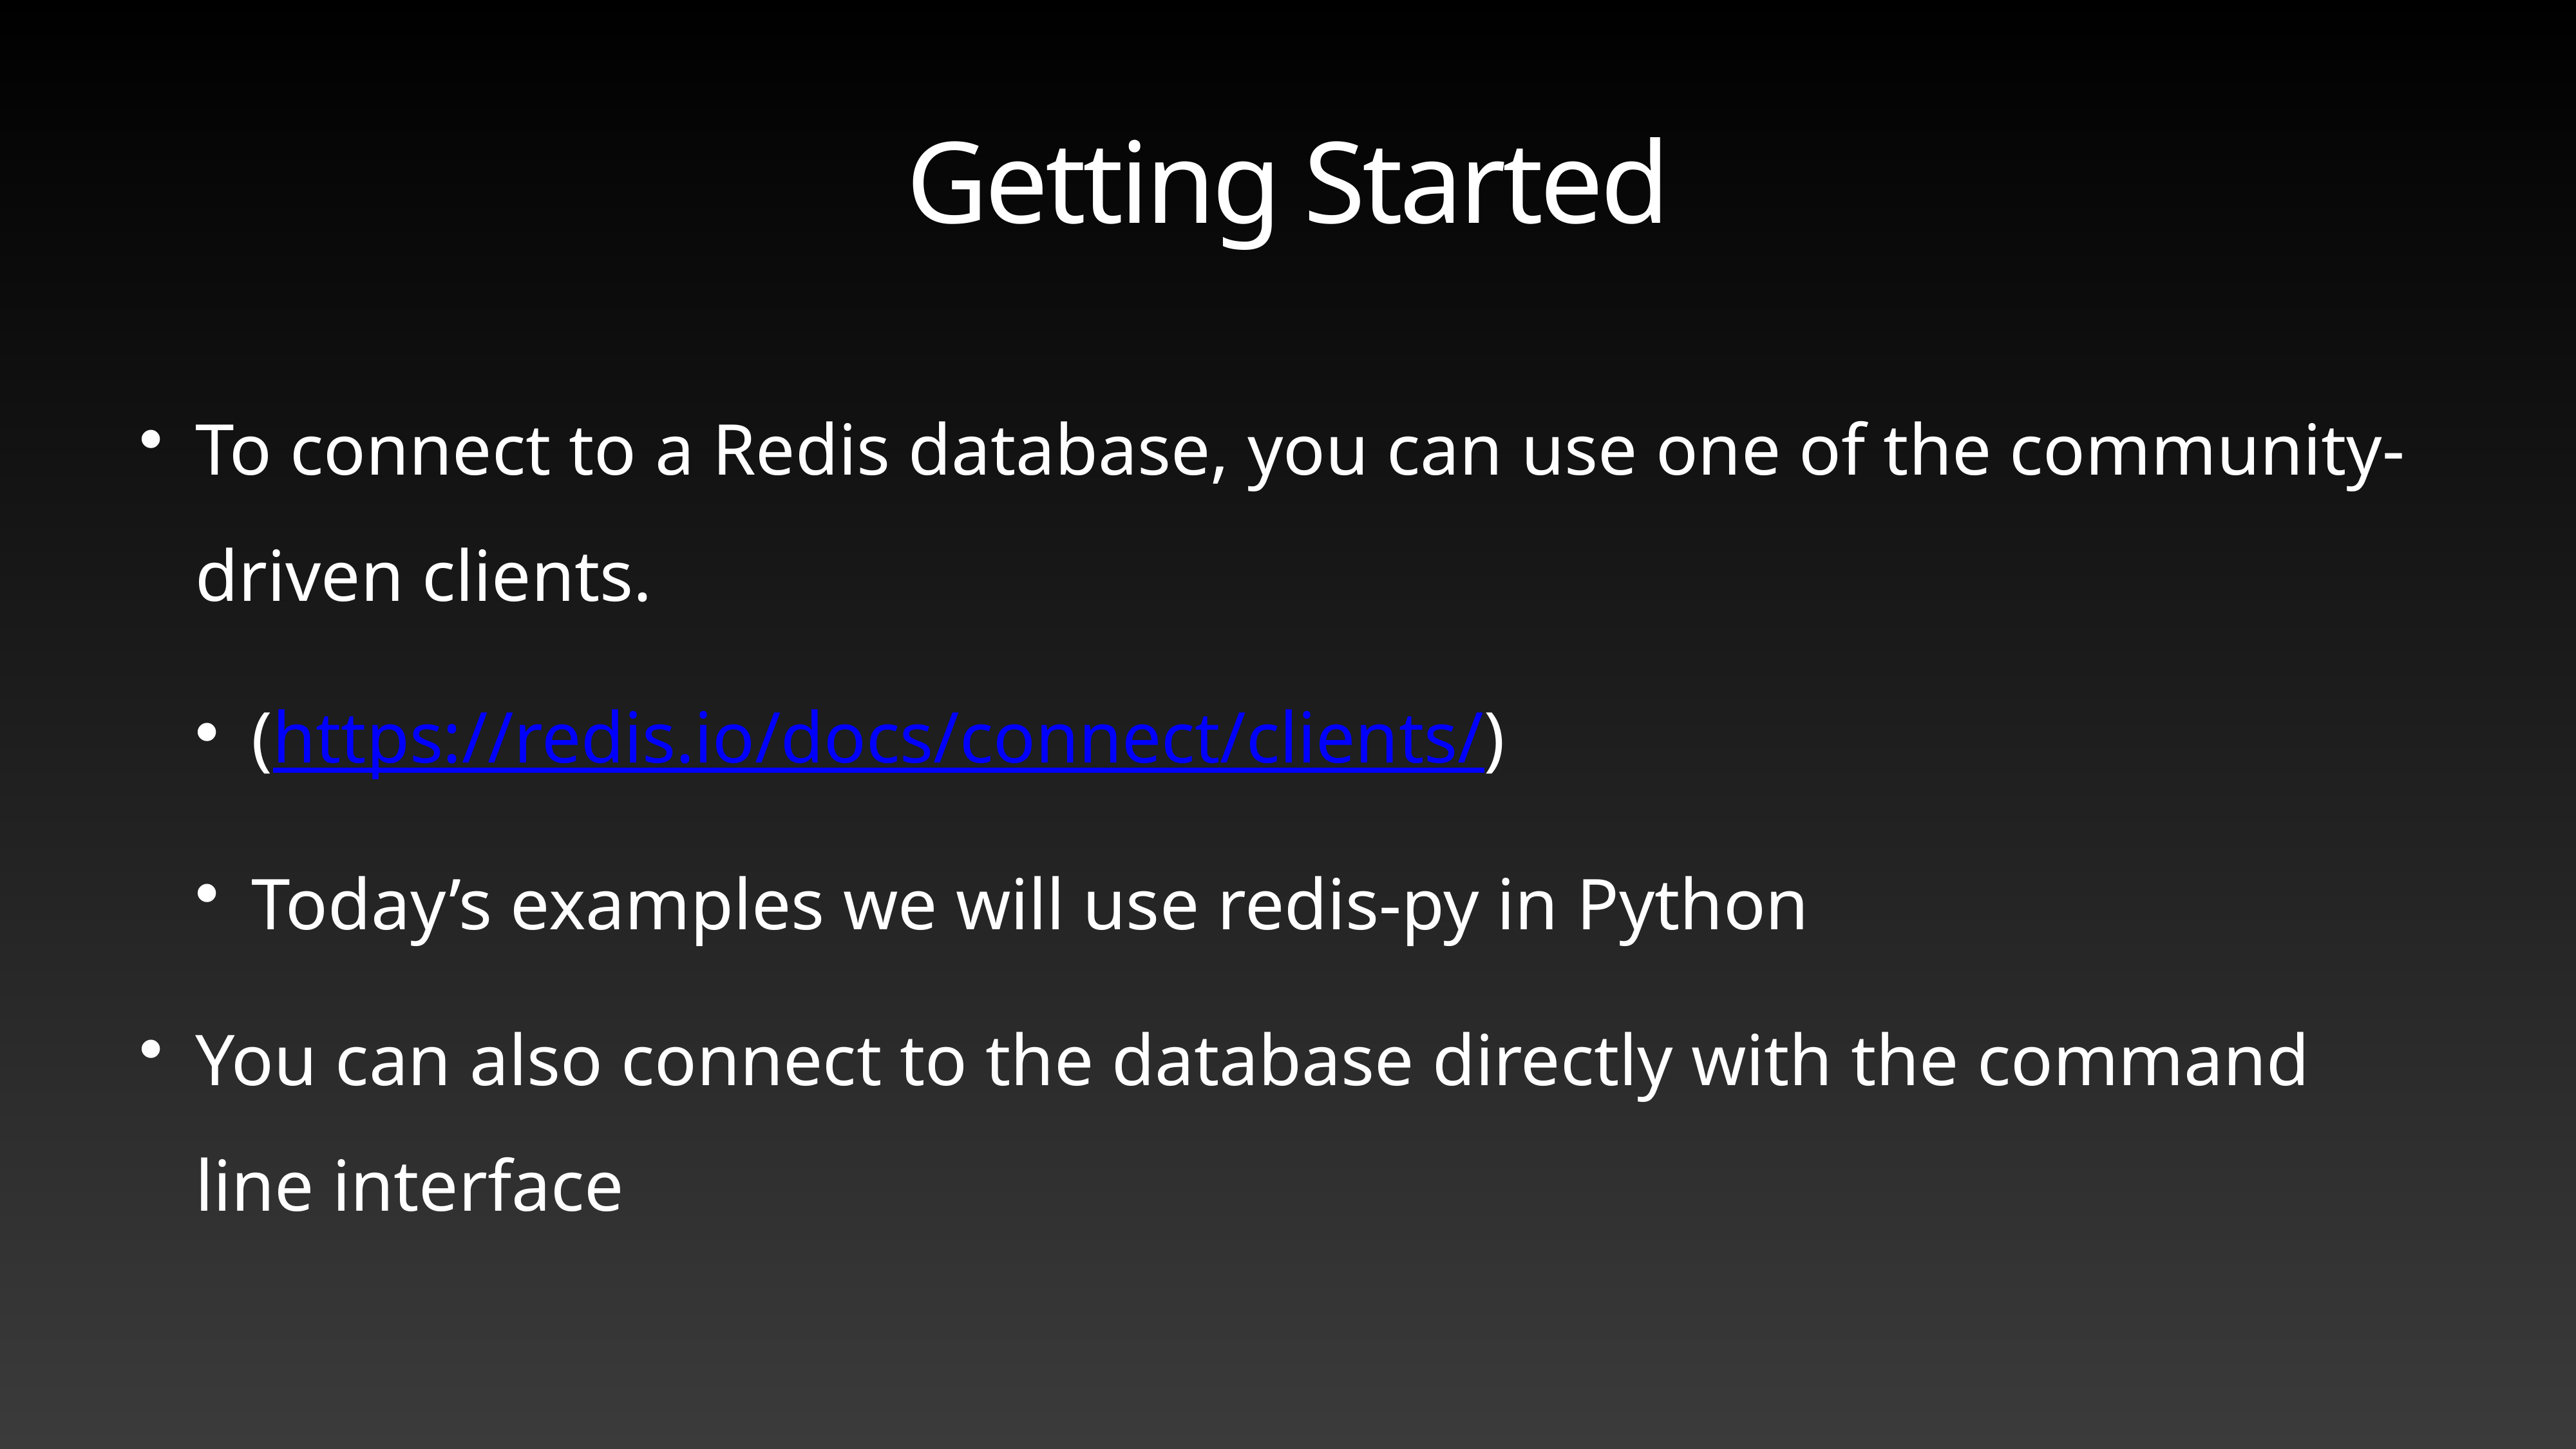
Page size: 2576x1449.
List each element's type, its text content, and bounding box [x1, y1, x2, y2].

list To connect to a Redis database, you can use one of the community-driven clients. (https://redis.io/docs/connect/clients/) Today’s examples we will use redis-py in Python You can also connect to the database directly with the command line interface [133, 357, 2443, 1249]
title Getting Started [133, 85, 2443, 251]
